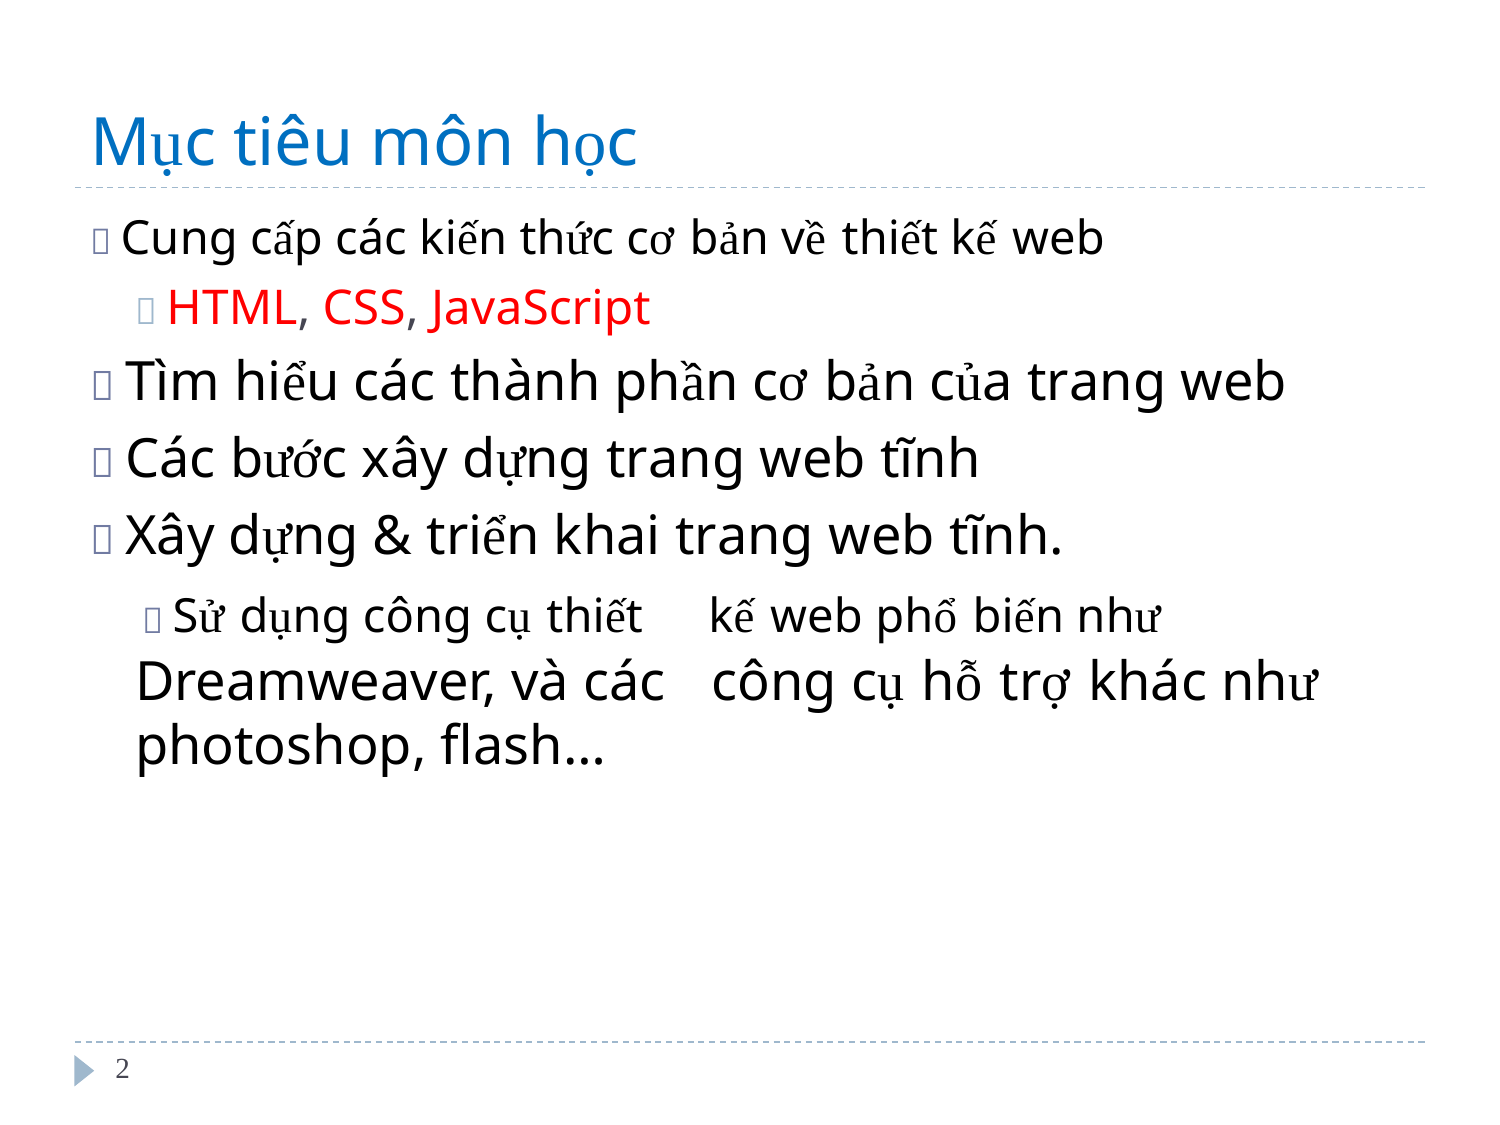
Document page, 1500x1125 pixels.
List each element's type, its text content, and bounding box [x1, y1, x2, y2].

text_box Mục tiêu môn học [87, 107, 678, 164]
text_box [74, 1055, 95, 1087]
text_box [74, 1019, 1425, 1045]
text_box kế web phổ biến như công cụ hỗ trợ khác như [706, 591, 1354, 716]
text_box 2 [113, 1052, 137, 1087]
text_box  Sử dụng công cụ thiết Dreamweaver, và các photoshop, flash… [87, 591, 707, 780]
text_box  Cung cấp các kiến thức cơ bản về thiết kế web  HTML, CSS, JavaScript  Tìm hiểu các thành phần cơ bản của trang web  Các bước xây dựng trang web tĩnh  Xây dựng & triển khai trang web tĩnh. [87, 213, 1374, 573]
text_box [74, 164, 1425, 190]
